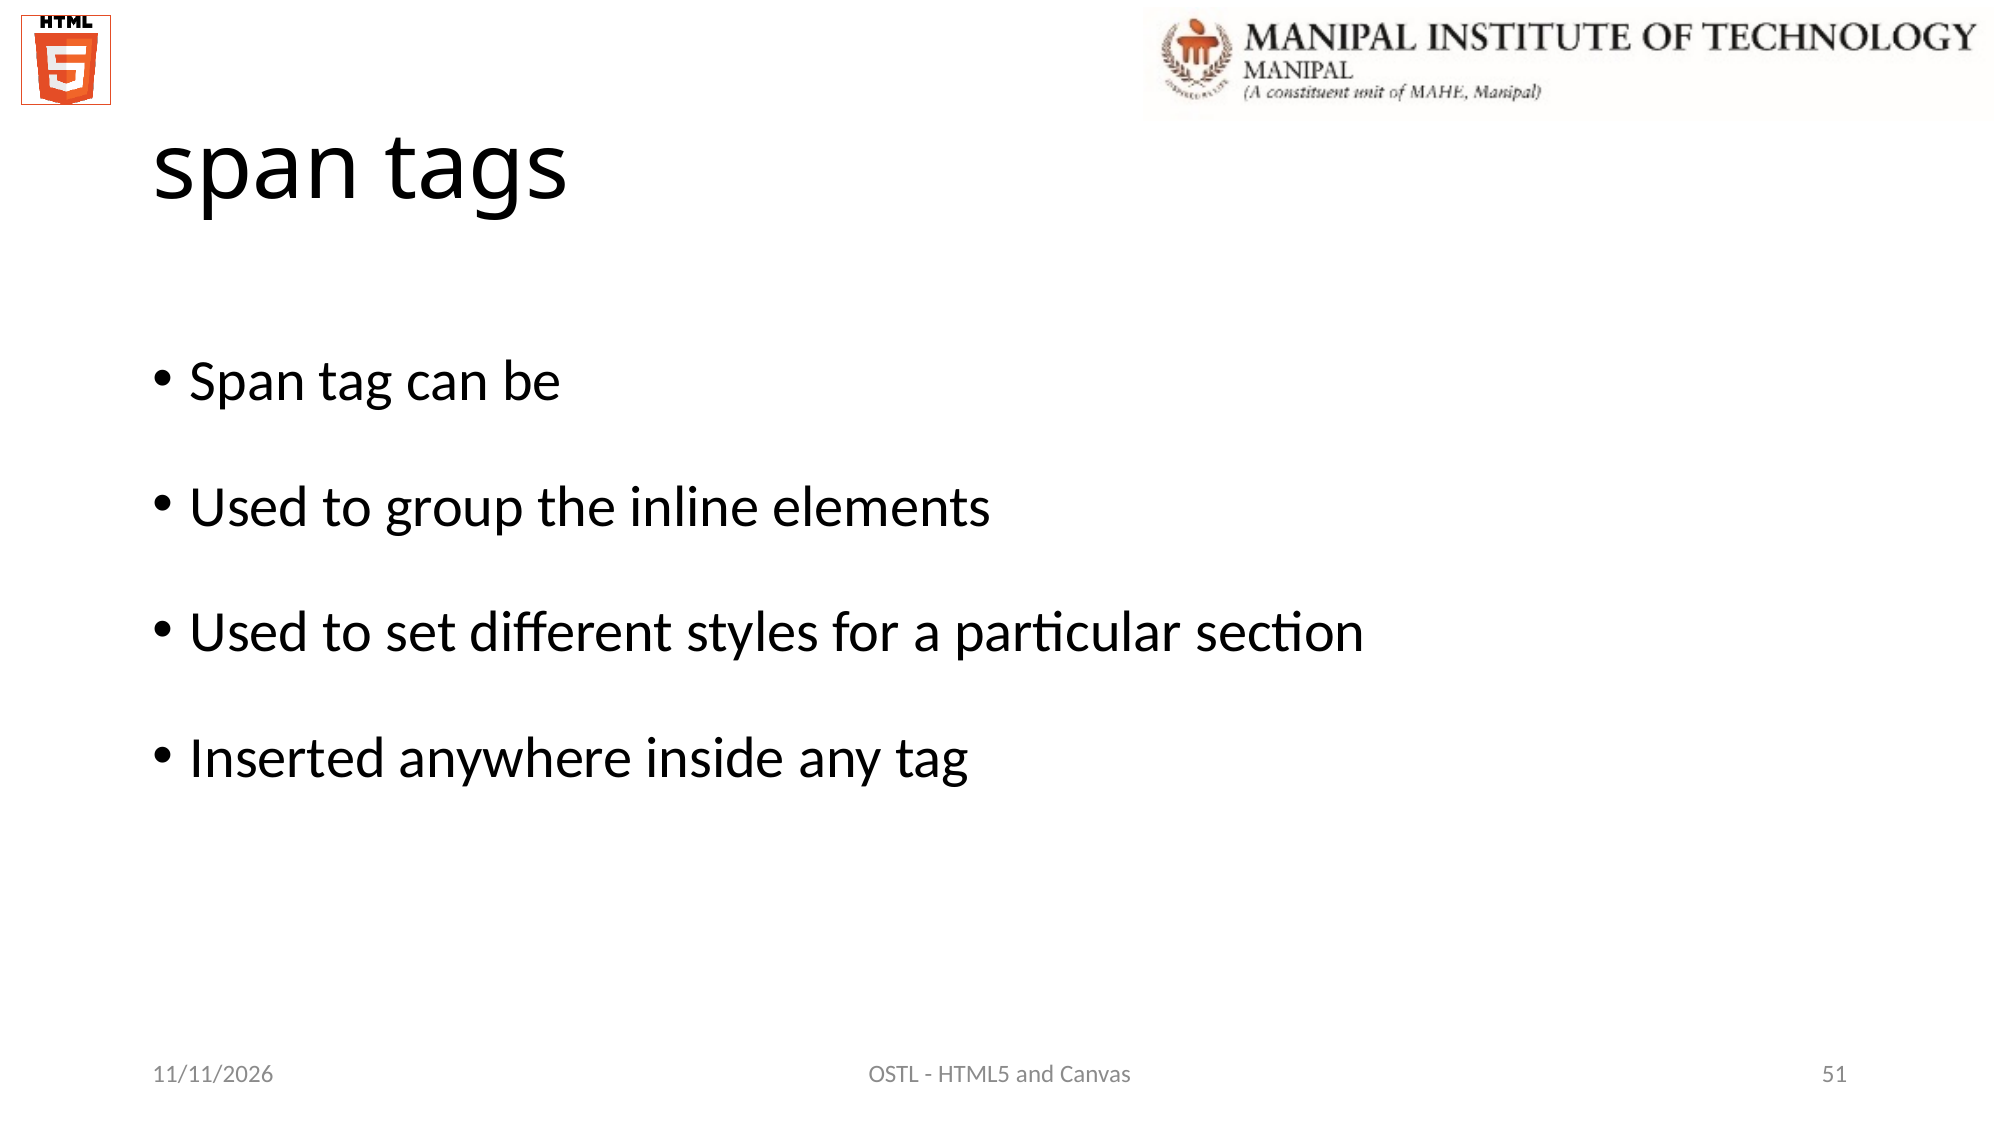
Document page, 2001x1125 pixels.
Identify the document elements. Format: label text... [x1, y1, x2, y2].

title span tags [137, 59, 1863, 278]
picture [1143, 7, 1994, 121]
slide_number 51 [1412, 1042, 1863, 1103]
list Span tag can be Used to group the inline elements Used to set different styles for a particular section Inserted anywhere inside any tag [137, 299, 1863, 1014]
picture [22, 16, 110, 104]
footer OSTL - HTML5 and Canvas [662, 1042, 1338, 1103]
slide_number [137, 1042, 588, 1103]
